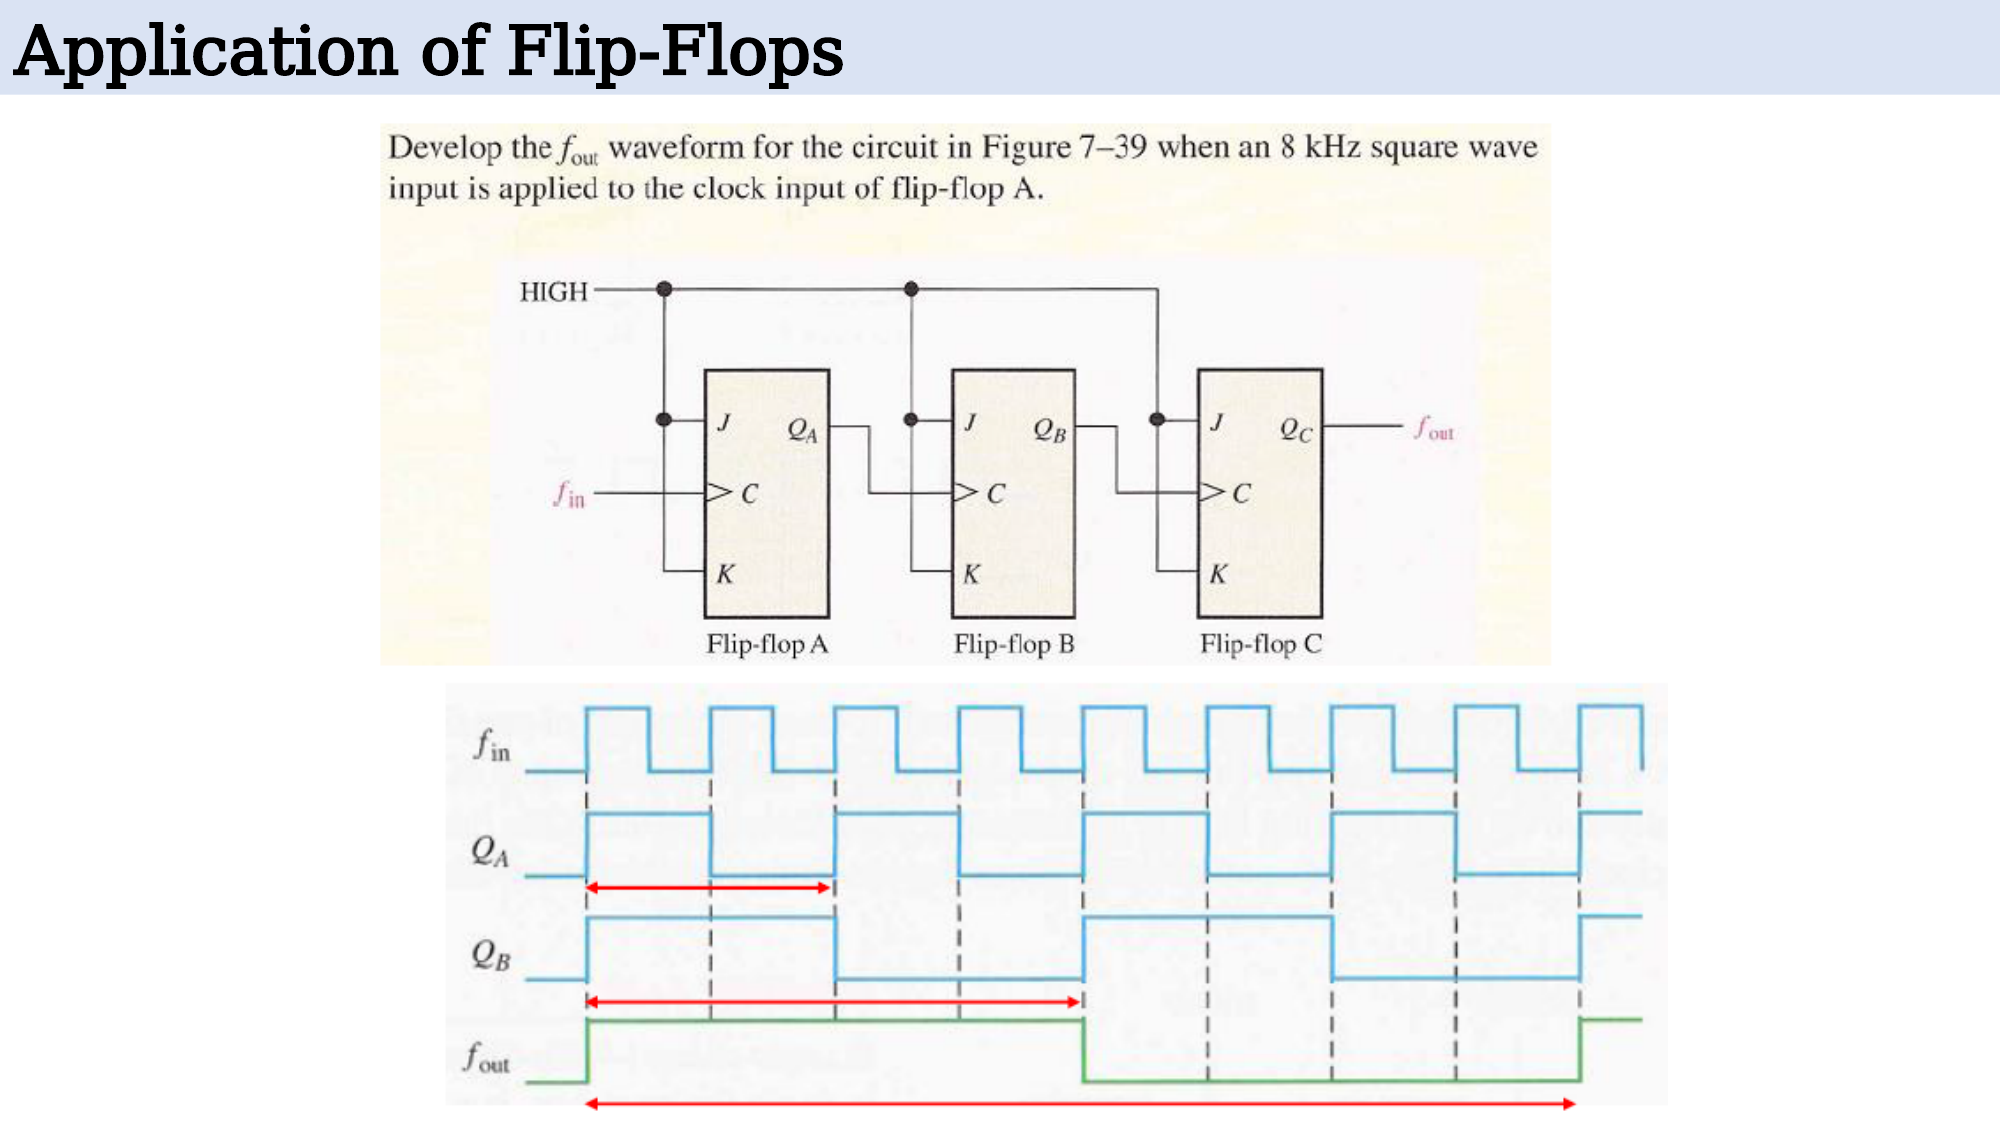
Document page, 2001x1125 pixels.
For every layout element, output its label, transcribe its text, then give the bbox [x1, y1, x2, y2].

text_box Application of Flip-Flops [0, 0, 2000, 95]
picture [372, 115, 1668, 1125]
